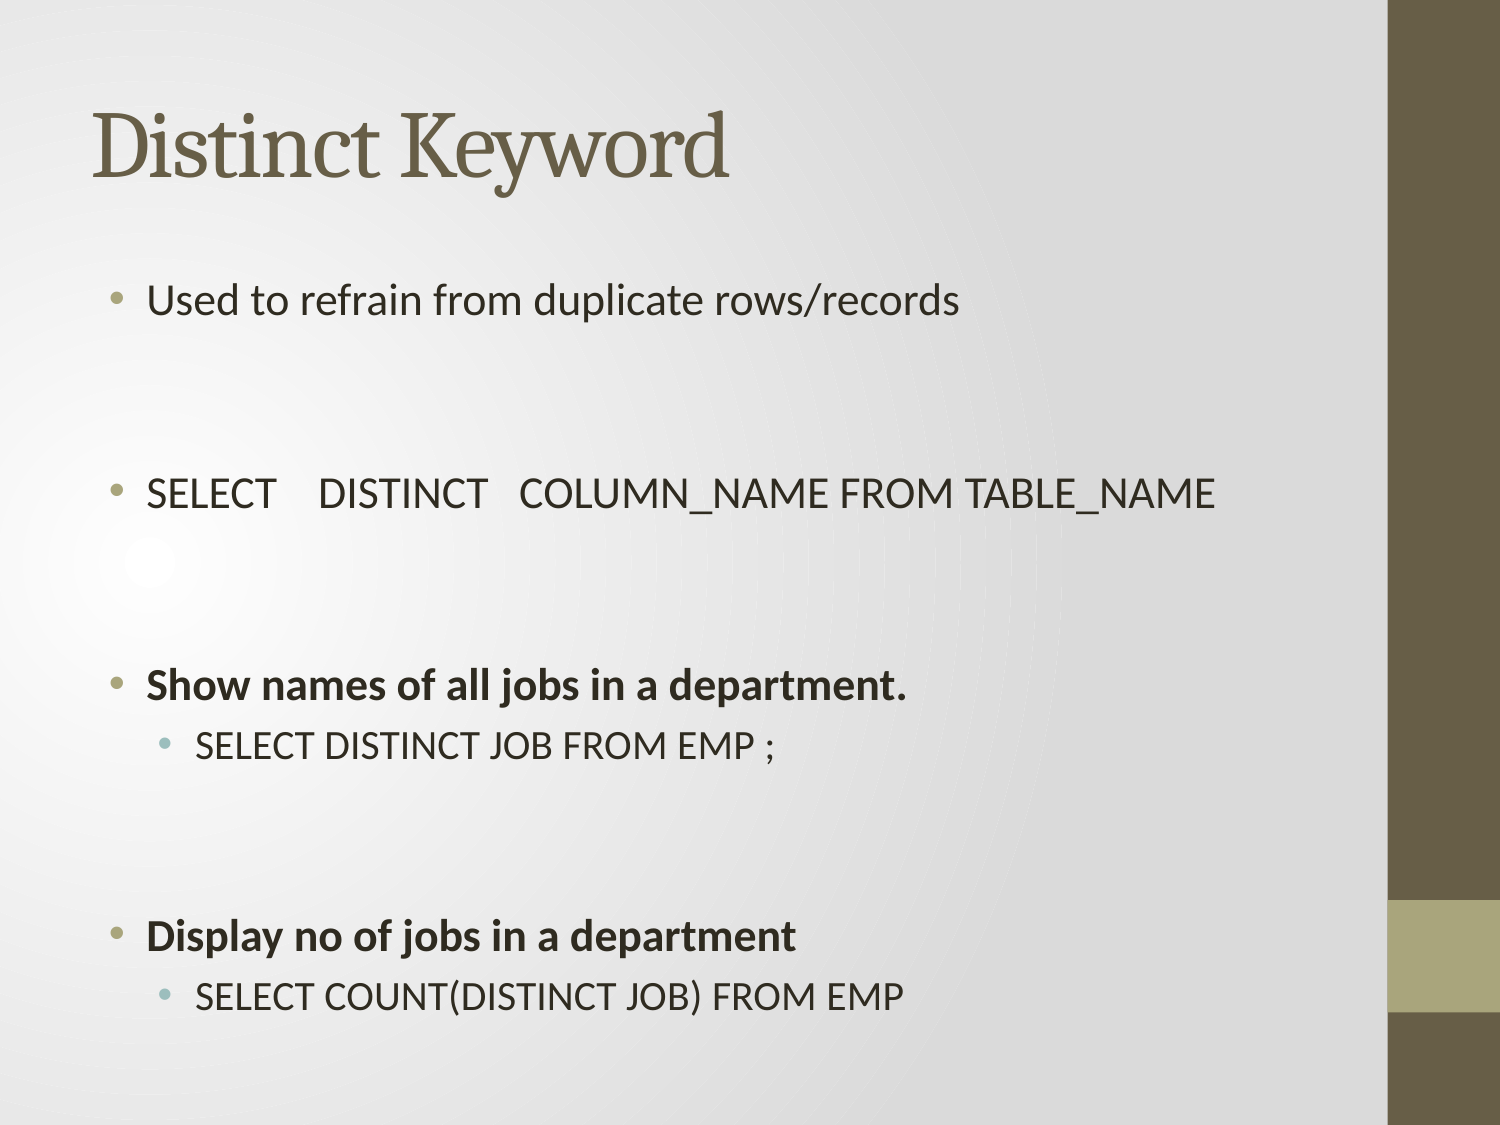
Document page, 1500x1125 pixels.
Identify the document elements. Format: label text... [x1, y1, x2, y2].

list Used to refrain from duplicate rows/records SELECT DISTINCT COLUMN_NAME FROM TABLE_NAME Show names of all jobs in a department. SELECT DISTINCT JOB FROM EMP ; Display no of jobs in a department SELECT COUNT(DISTINCT JOB) FROM EMP [75, 262, 1325, 1050]
title Distinct Keyword [75, 45, 1325, 233]
